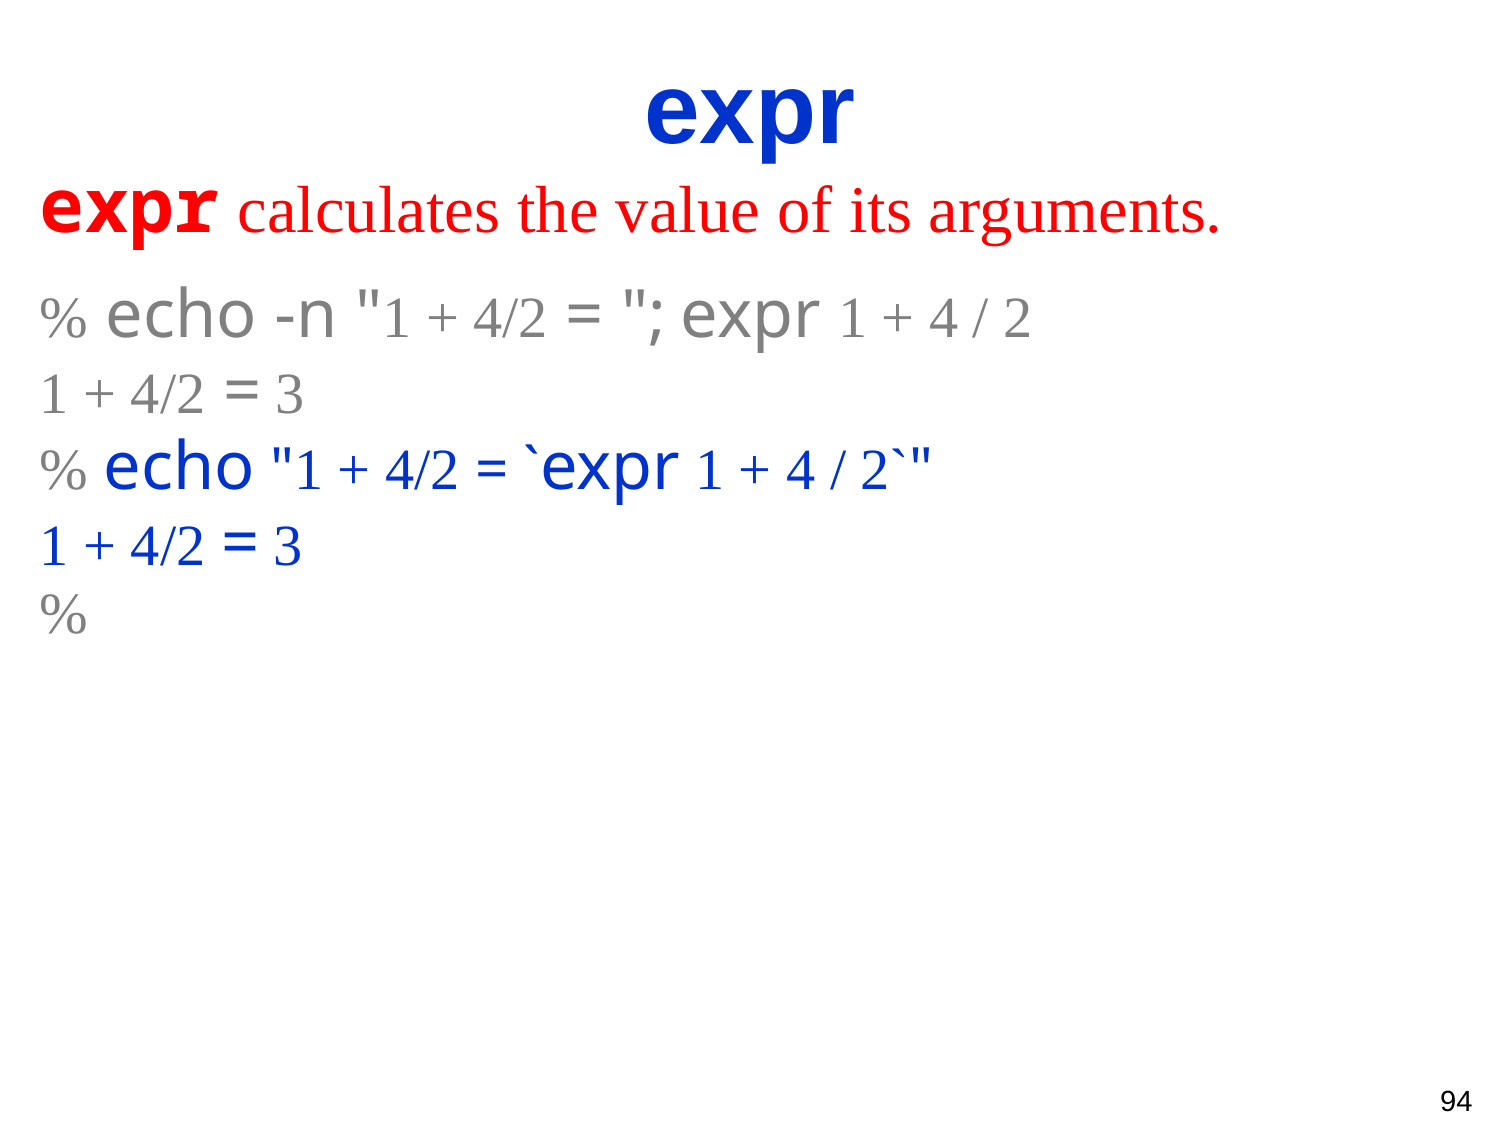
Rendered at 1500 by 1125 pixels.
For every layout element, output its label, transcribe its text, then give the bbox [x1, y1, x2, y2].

text_box 94 [1399, 1074, 1488, 1125]
title expr [74, 0, 1426, 149]
list expr calculates the value of its arguments. % echo -n "1 + 4/2 = "; expr 1 + 4 / 2 1 + 4/2 = 3 % echo "1 + 4/2 = `expr 1 + 4 / 2`" 1 + 4/2 = 3 % [24, 149, 1500, 1101]
